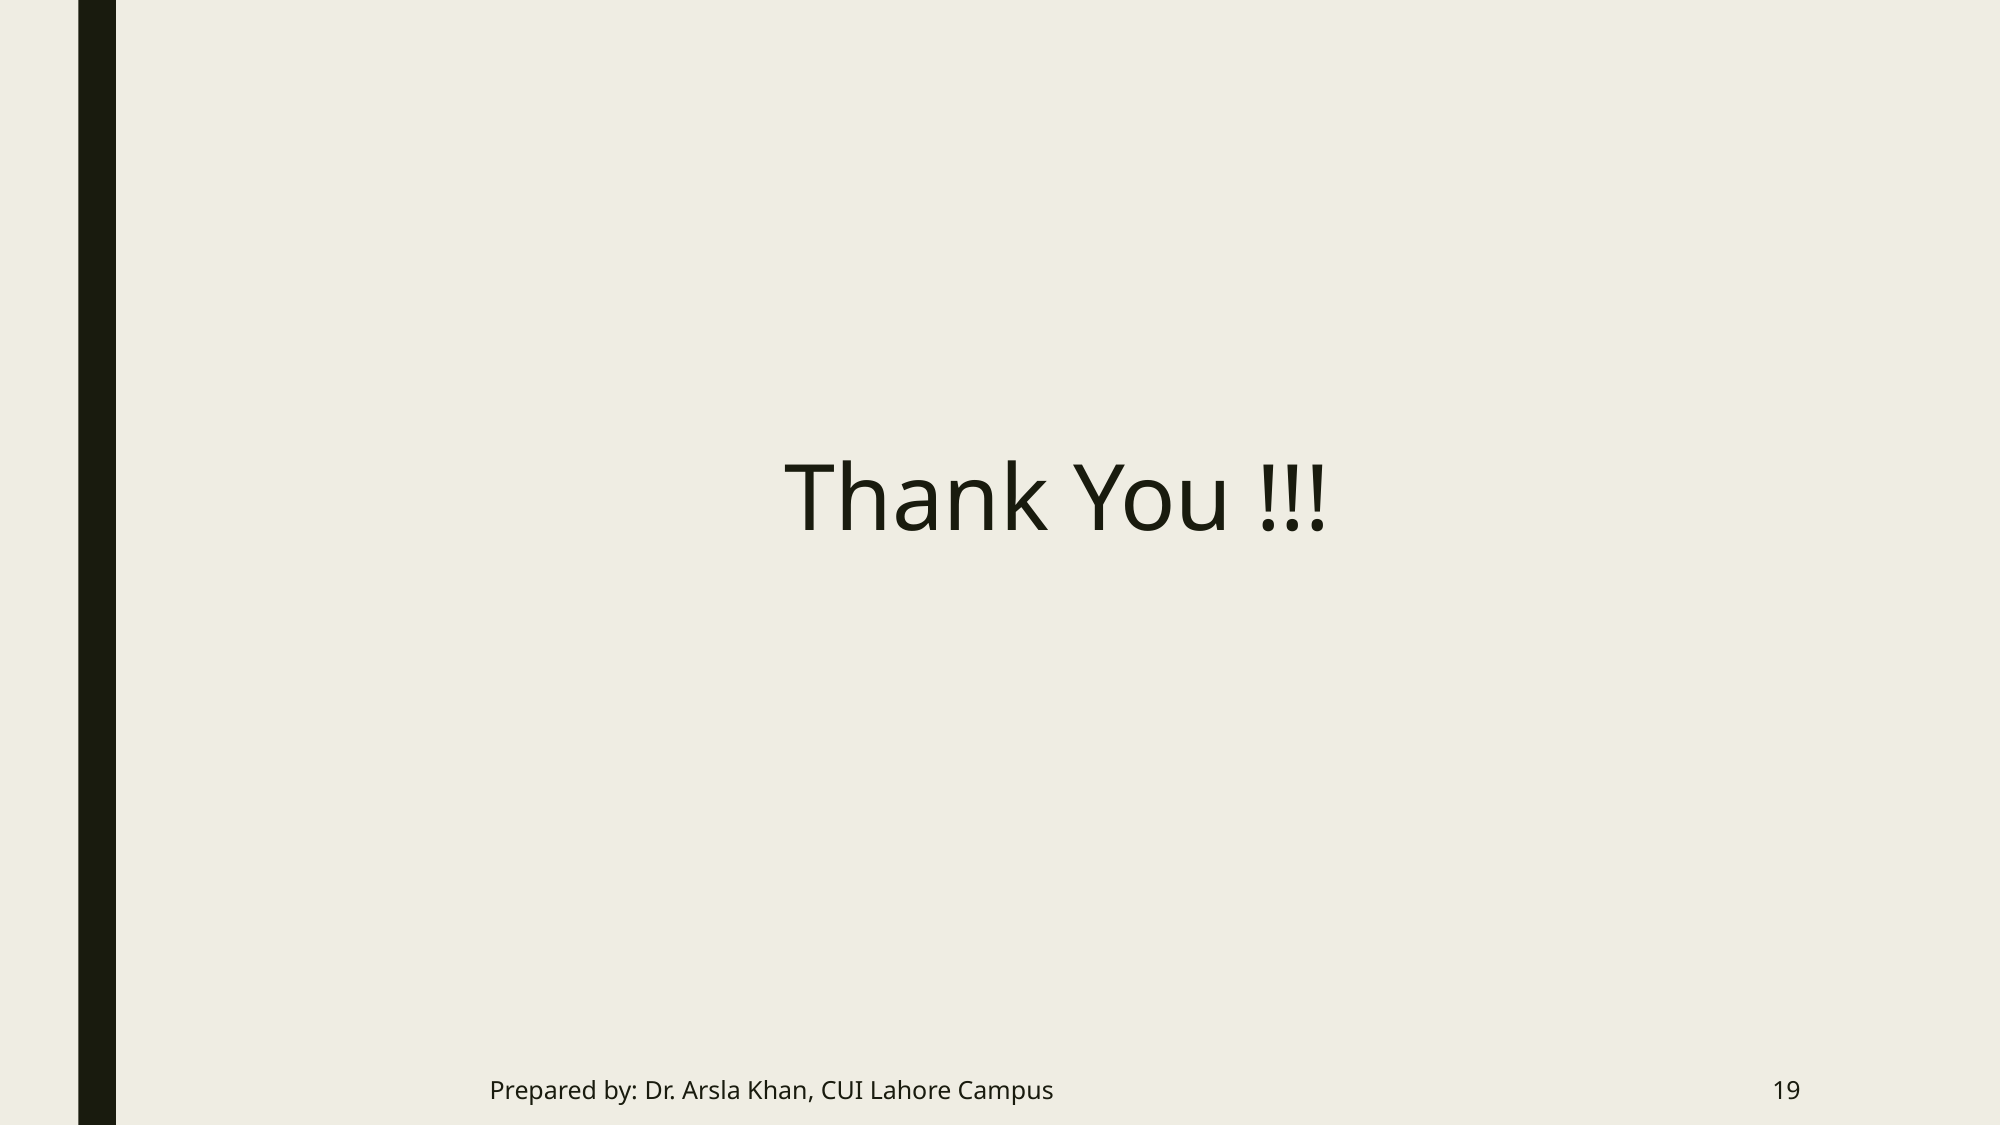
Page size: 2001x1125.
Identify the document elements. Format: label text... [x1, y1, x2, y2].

footer Prepared by: Dr. Arsla Khan, CUI Lahore Campus [474, 1058, 1505, 1125]
slide_number 19 [1553, 1058, 1816, 1125]
title Thank You !!! [270, 444, 1846, 599]
